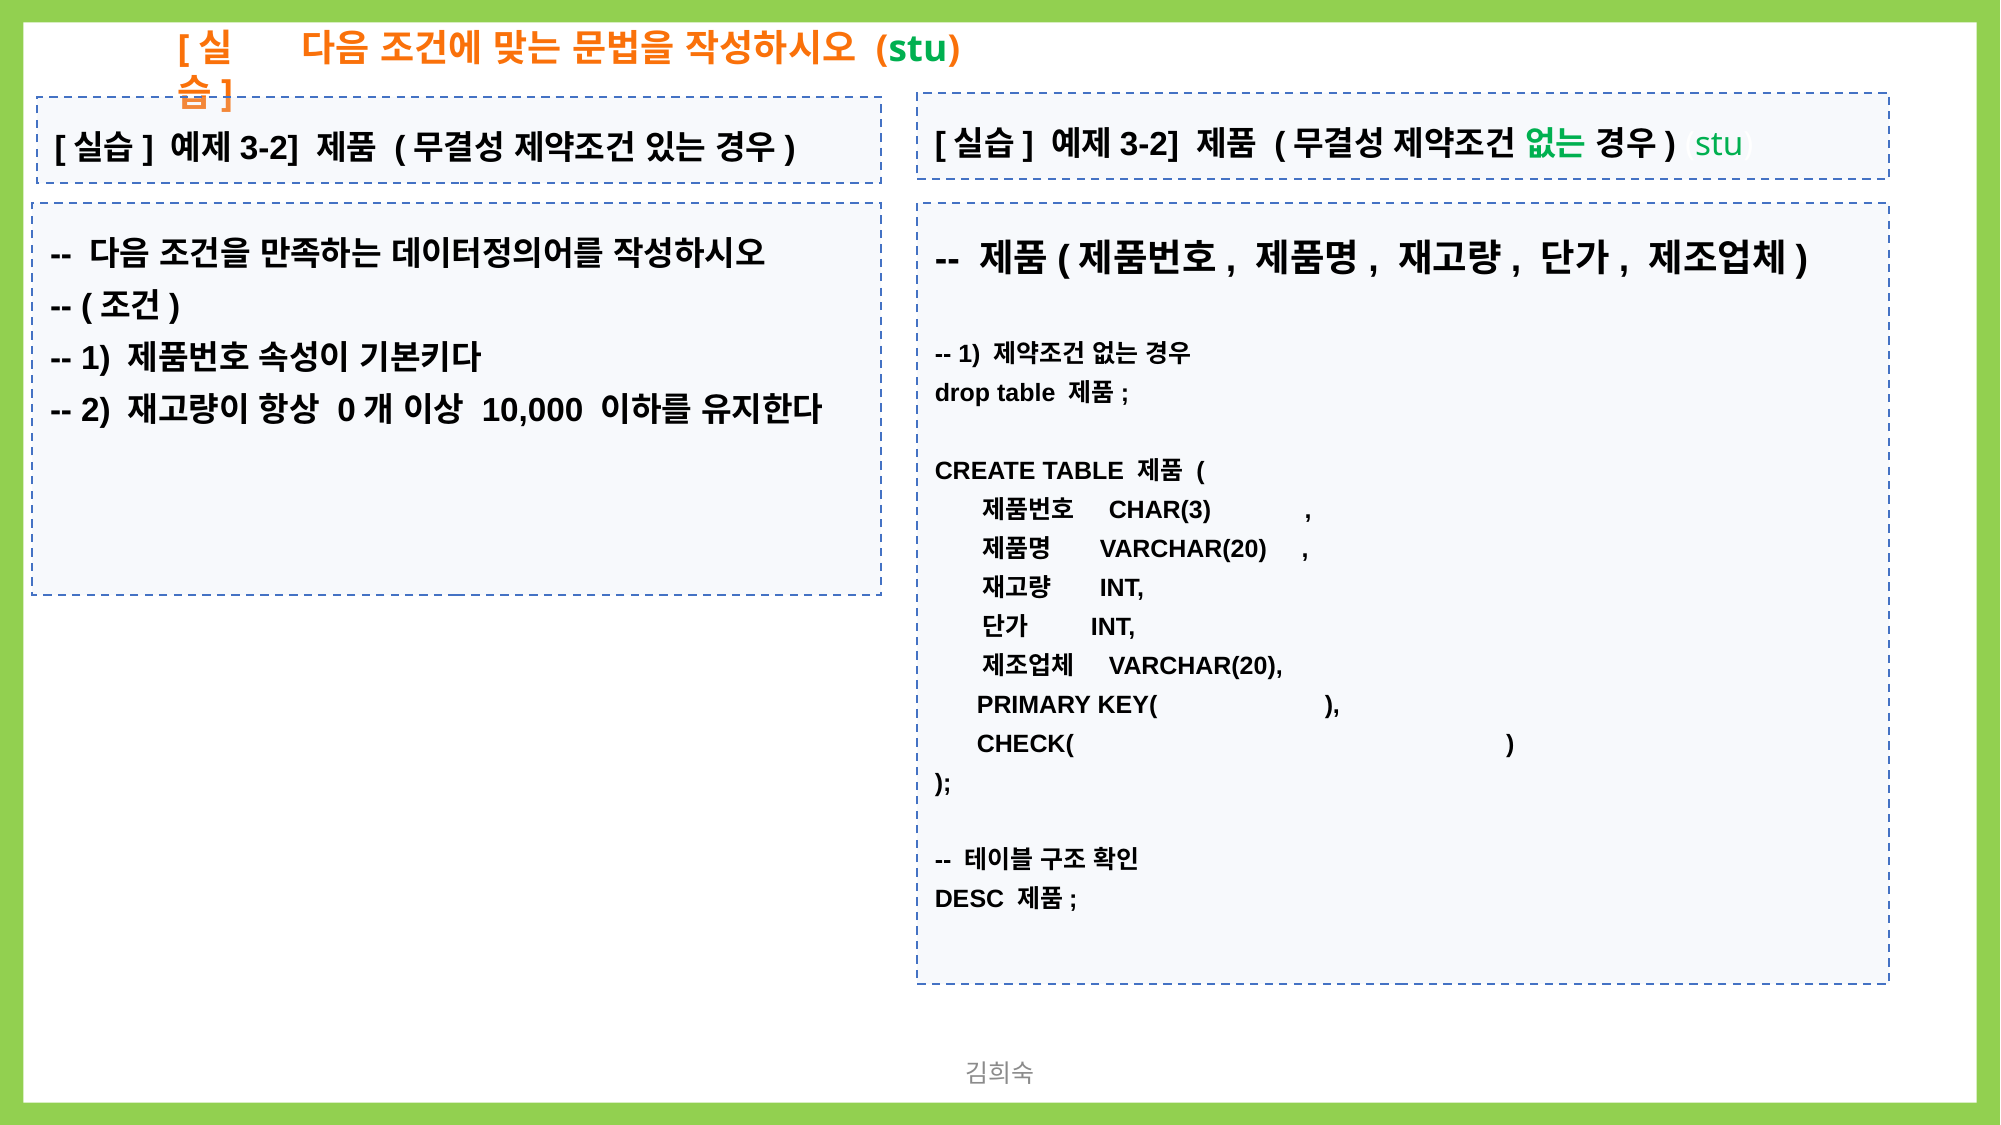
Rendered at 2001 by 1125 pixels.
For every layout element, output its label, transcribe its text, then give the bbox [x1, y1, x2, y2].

text_box -- 다음 조건을 만족하는 데이터정의어를 작성하시오 -- (조건) -- 1) 제품번호 속성이 기본키다 -- 2) 재고량이 항상 0개 이상 10,000 이하를 유지한다 [31, 202, 882, 596]
text_box [실습] 예제3-2] 제품 (무결성 제약조건 있는 경우) [36, 96, 882, 184]
text_box -- 제품(제품번호, 제품명, 재고량, 단가, 제조업체) -- 1) 제약조건 없는 경우 drop table 제품; CREATE TABLE 제품 ( 제품번호 CHAR(3) , 제품명 VARCHAR(20) , 재고량 INT, 단가 INT, 제조업체 VARCHAR(20), PRIMARY KEY( ), CHECK( ) ); -- 테이블 구조 확인 DESC 제품; [916, 202, 1890, 985]
title 다음 조건에 맞는 문법을 작성하시오 (stu) [286, 22, 1863, 78]
footer 김희숙 [662, 1042, 1338, 1103]
text_box [실습] 예제3-2] 제품 (무결성 제약조건 없는 경우) (stu) [916, 92, 1890, 180]
